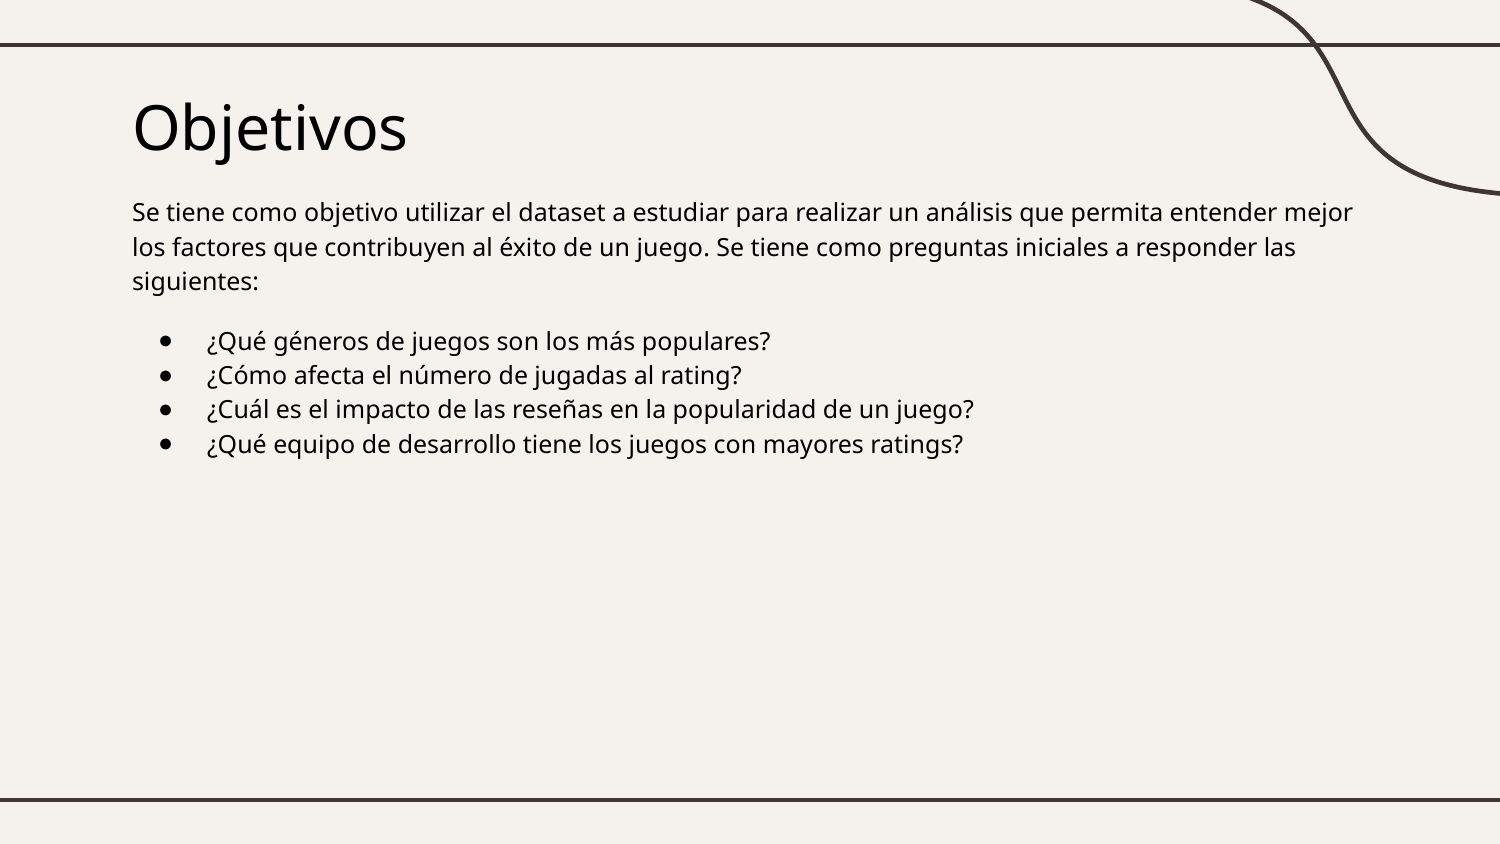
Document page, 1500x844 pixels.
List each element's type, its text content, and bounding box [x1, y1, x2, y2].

title Objetivos [116, 72, 890, 167]
list Se tiene como objetivo utilizar el dataset a estudiar para realizar un análisis que permita entender mejor los factores que contribuyen al éxito de un juego. Se tiene como preguntas iniciales a responder las siguientes: ¿Qué géneros de juegos son los más populares? ¿Cómo afecta el número de jugadas al rating? ¿Cuál es el impacto de las reseñas en la popularidad de un juego? ¿Qué equipo de desarrollo tiene los juegos con mayores ratings? [116, 177, 1383, 718]
